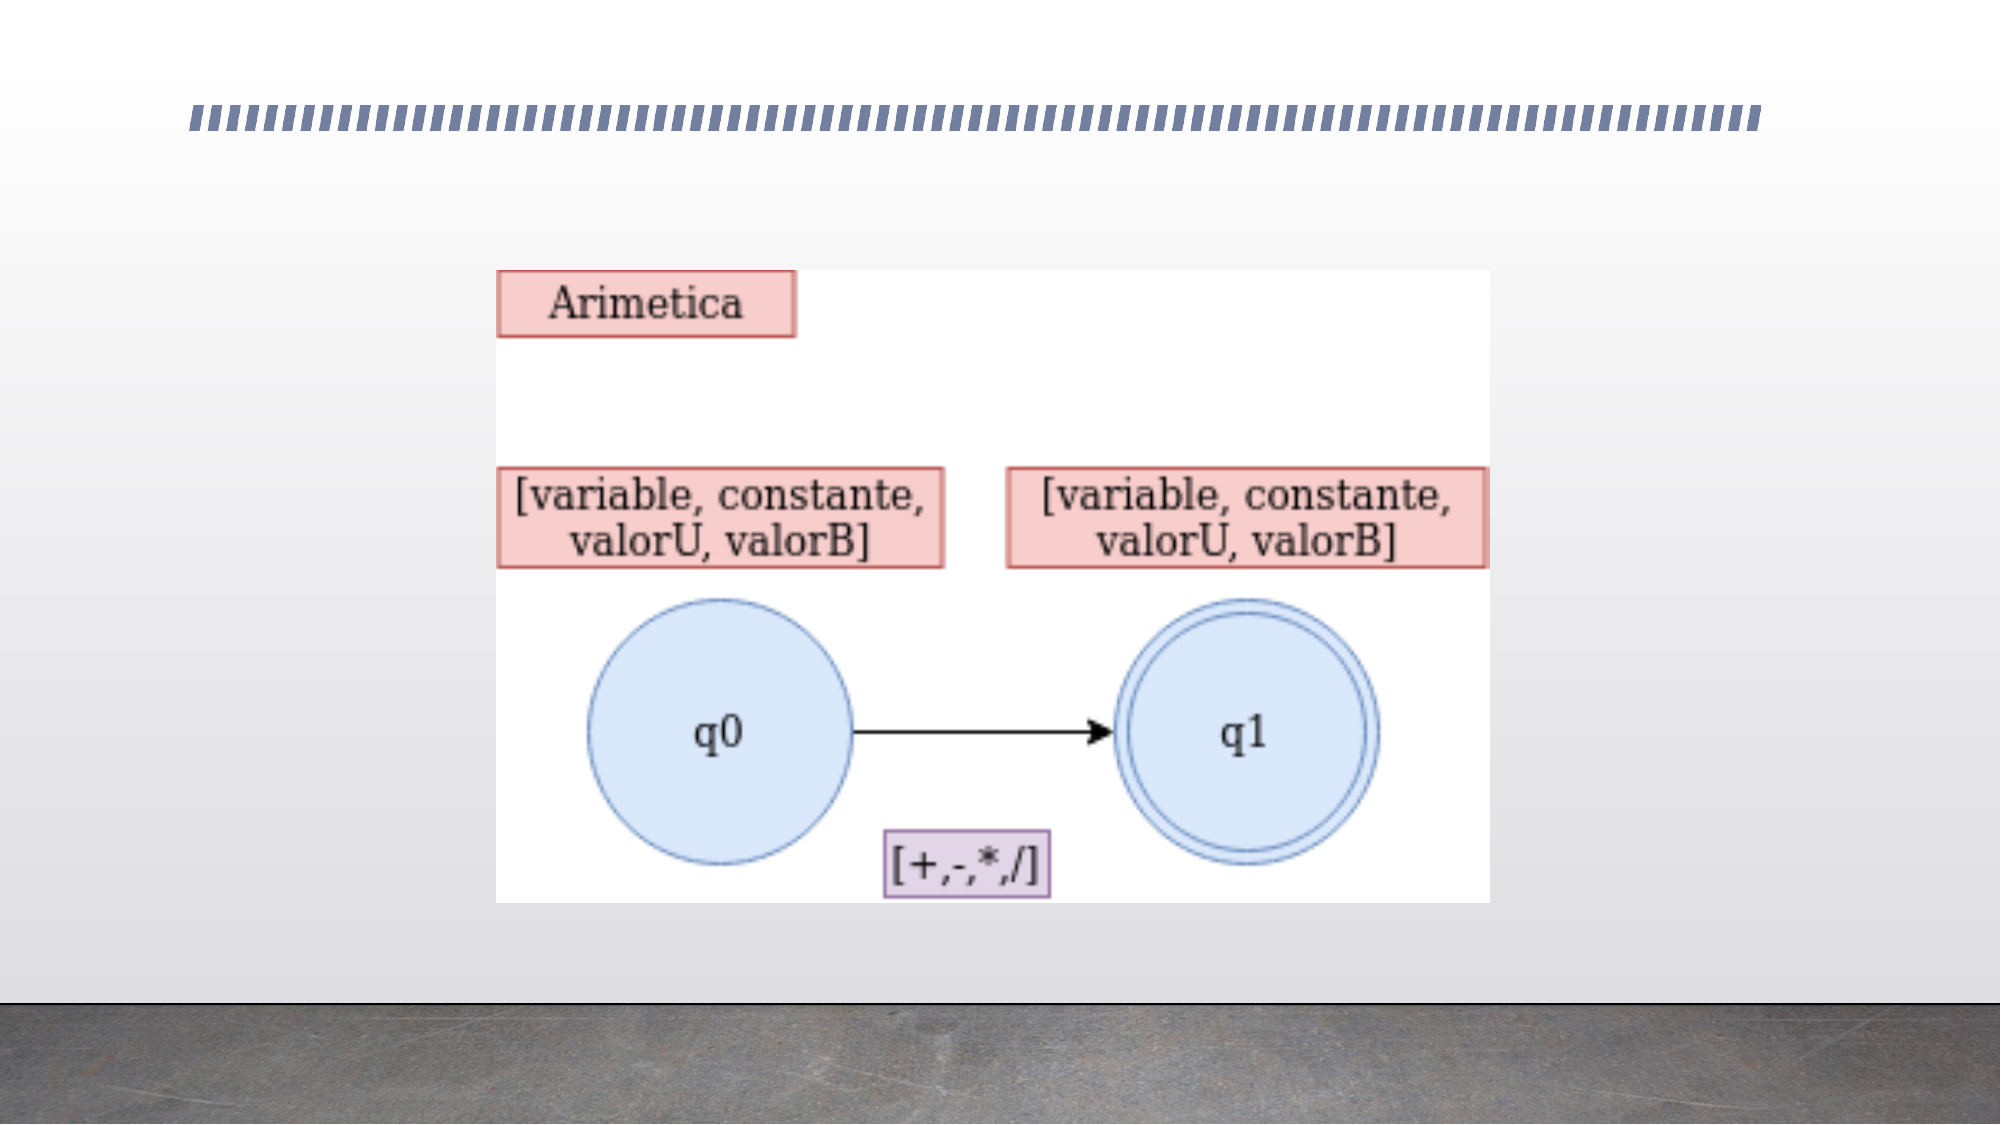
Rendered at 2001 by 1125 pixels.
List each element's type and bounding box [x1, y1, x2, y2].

picture [0, 1006, 2000, 1124]
picture [495, 270, 1490, 903]
picture [186, 105, 1761, 131]
